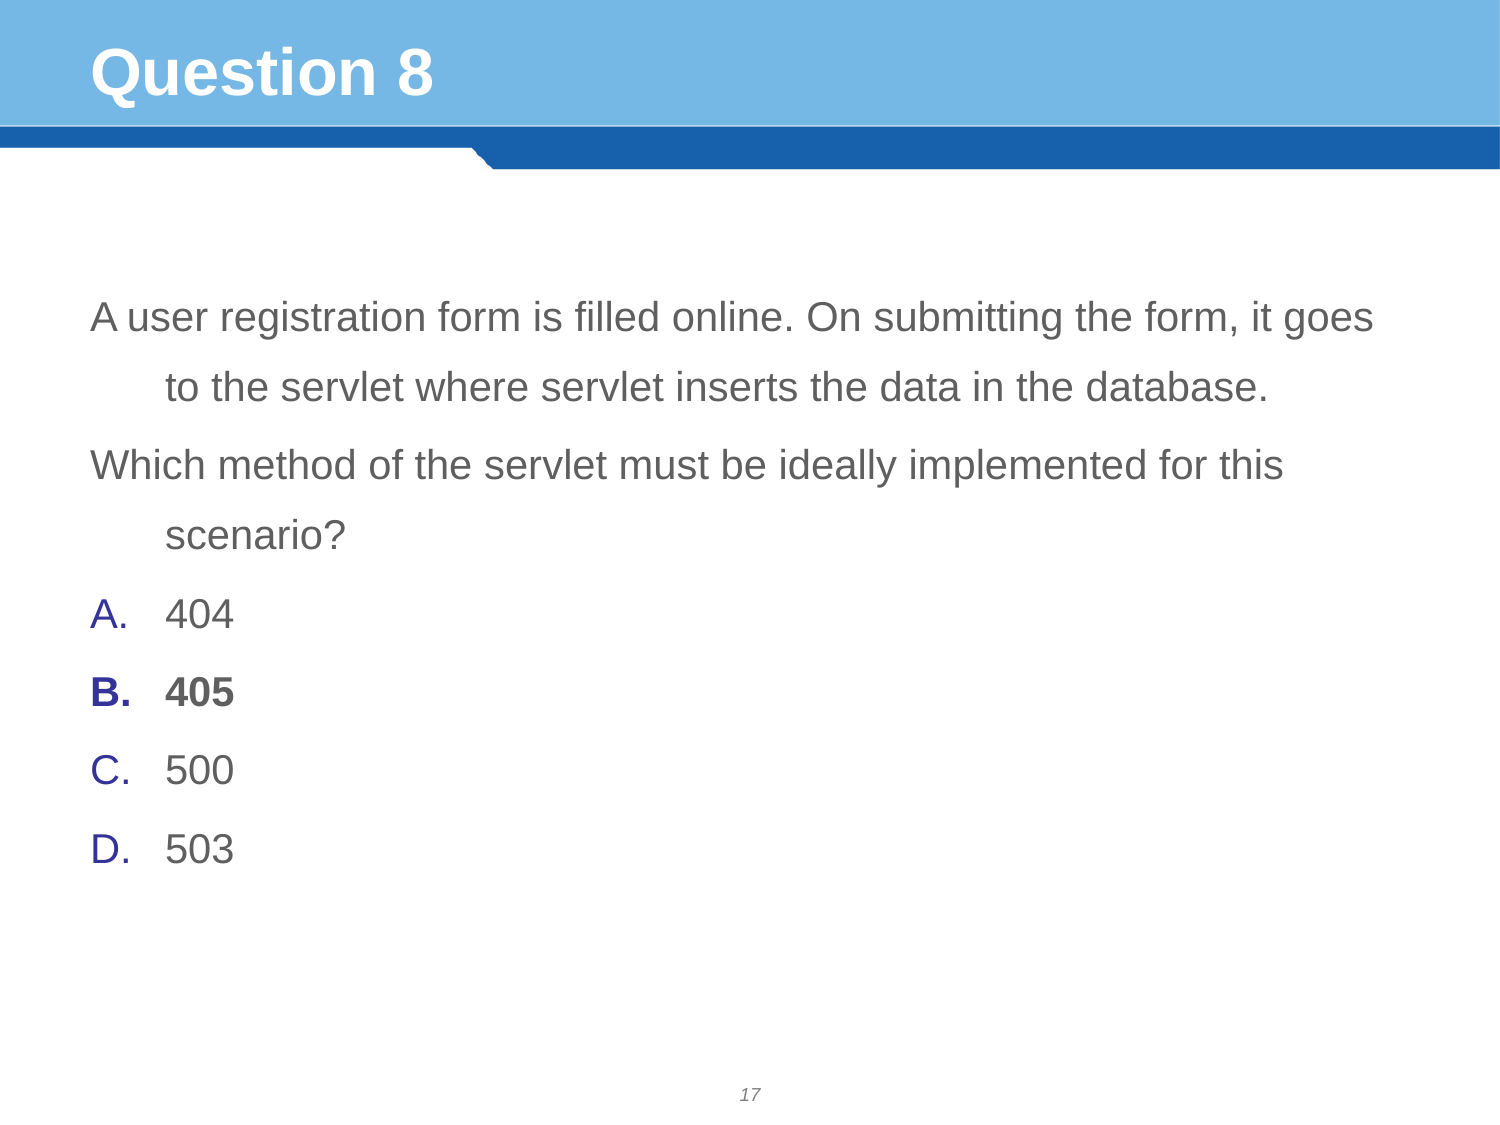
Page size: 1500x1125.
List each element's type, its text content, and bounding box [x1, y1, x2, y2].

slide_number 17 [574, 1074, 926, 1115]
title Question 8 [74, 0, 1426, 138]
list A user registration form is filled online. On submitting the form, it goes to the servlet where servlet inserts the data in the database. Which method of the servlet must be ideally implemented for this scenario? 404 405 500 503 [74, 262, 1426, 1006]
picture [0, 0, 1500, 188]
